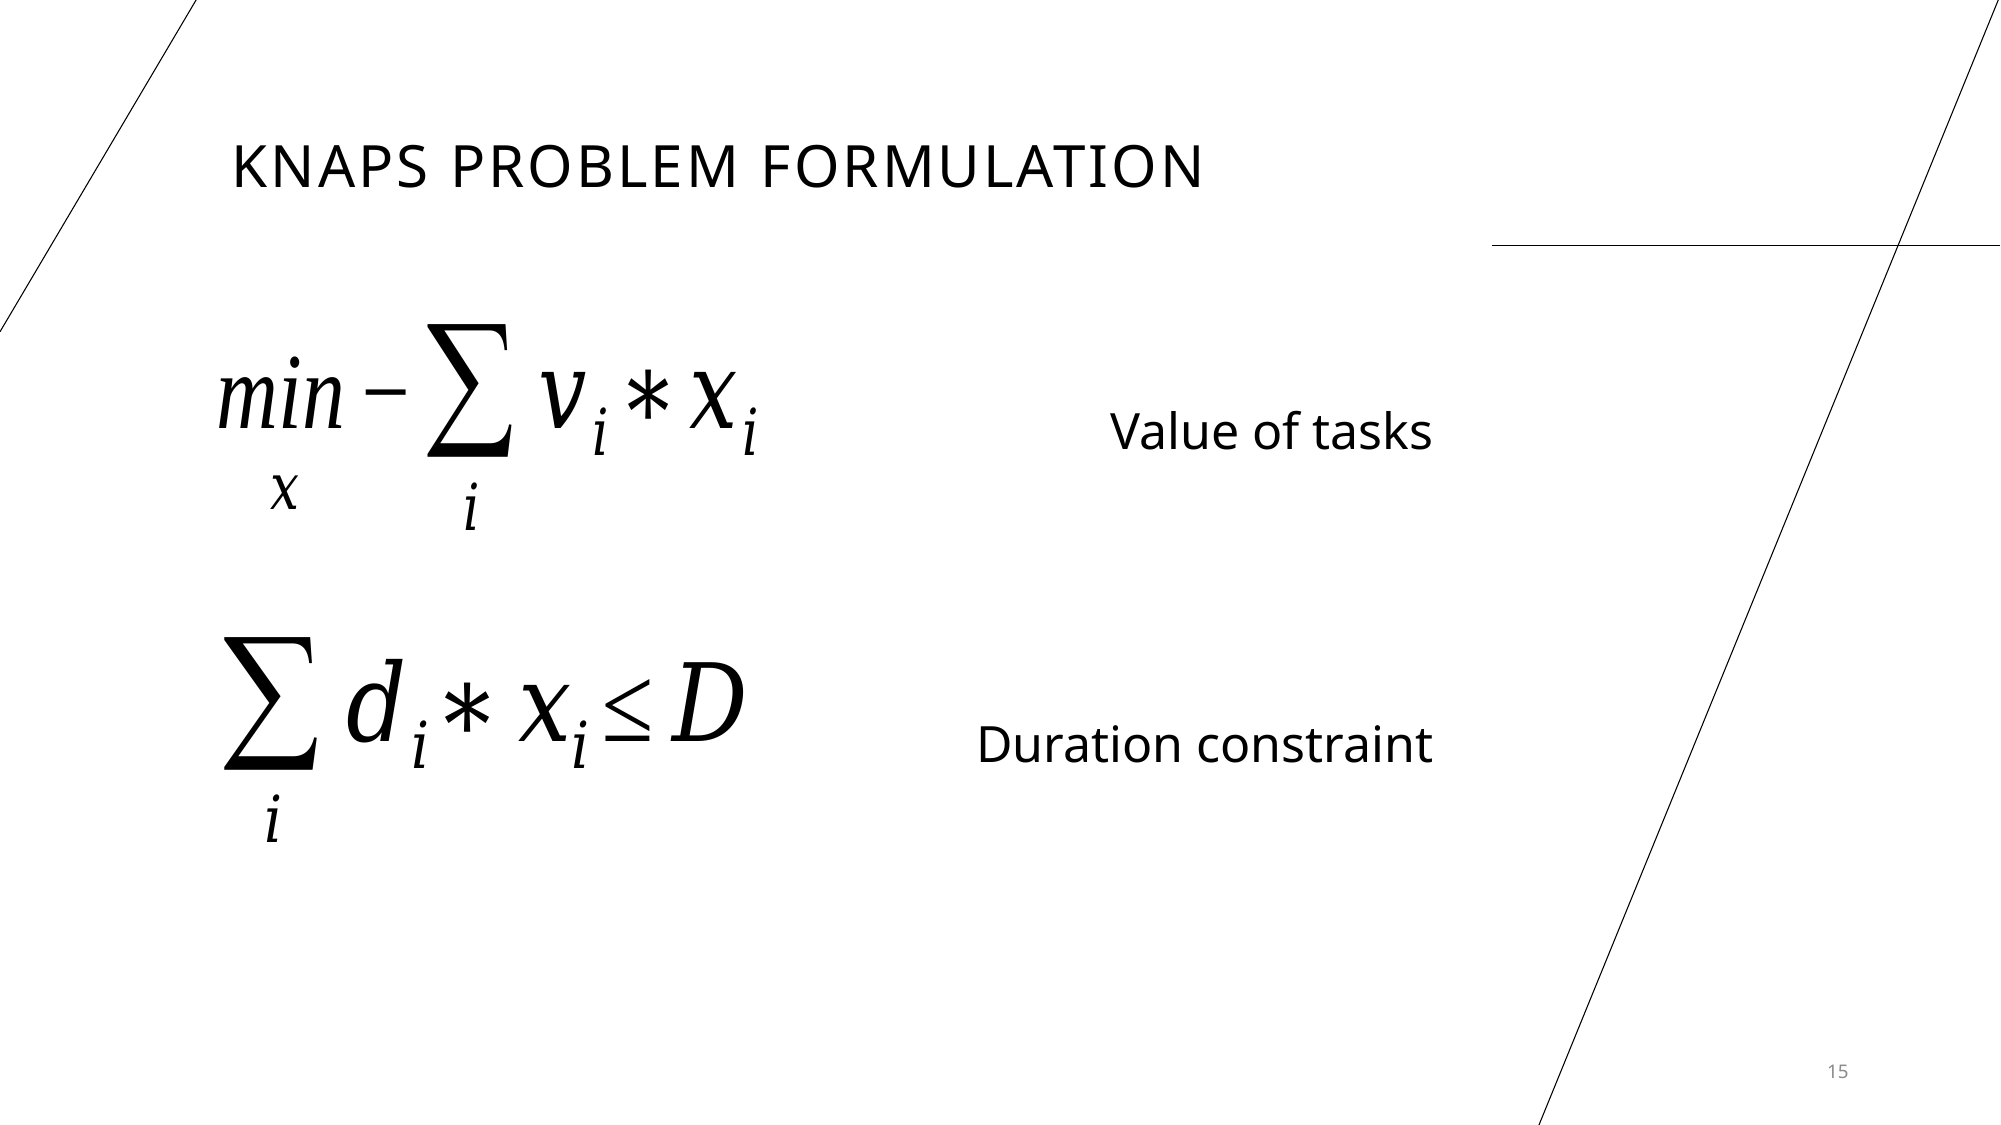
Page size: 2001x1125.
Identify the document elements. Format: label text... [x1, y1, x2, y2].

text_box Value of tasks [1006, 392, 1449, 468]
slide_number 15 [1701, 1042, 1864, 1103]
text_box Knaps problem formulation [216, 72, 1413, 208]
text_box Duration constraint [913, 705, 1449, 781]
